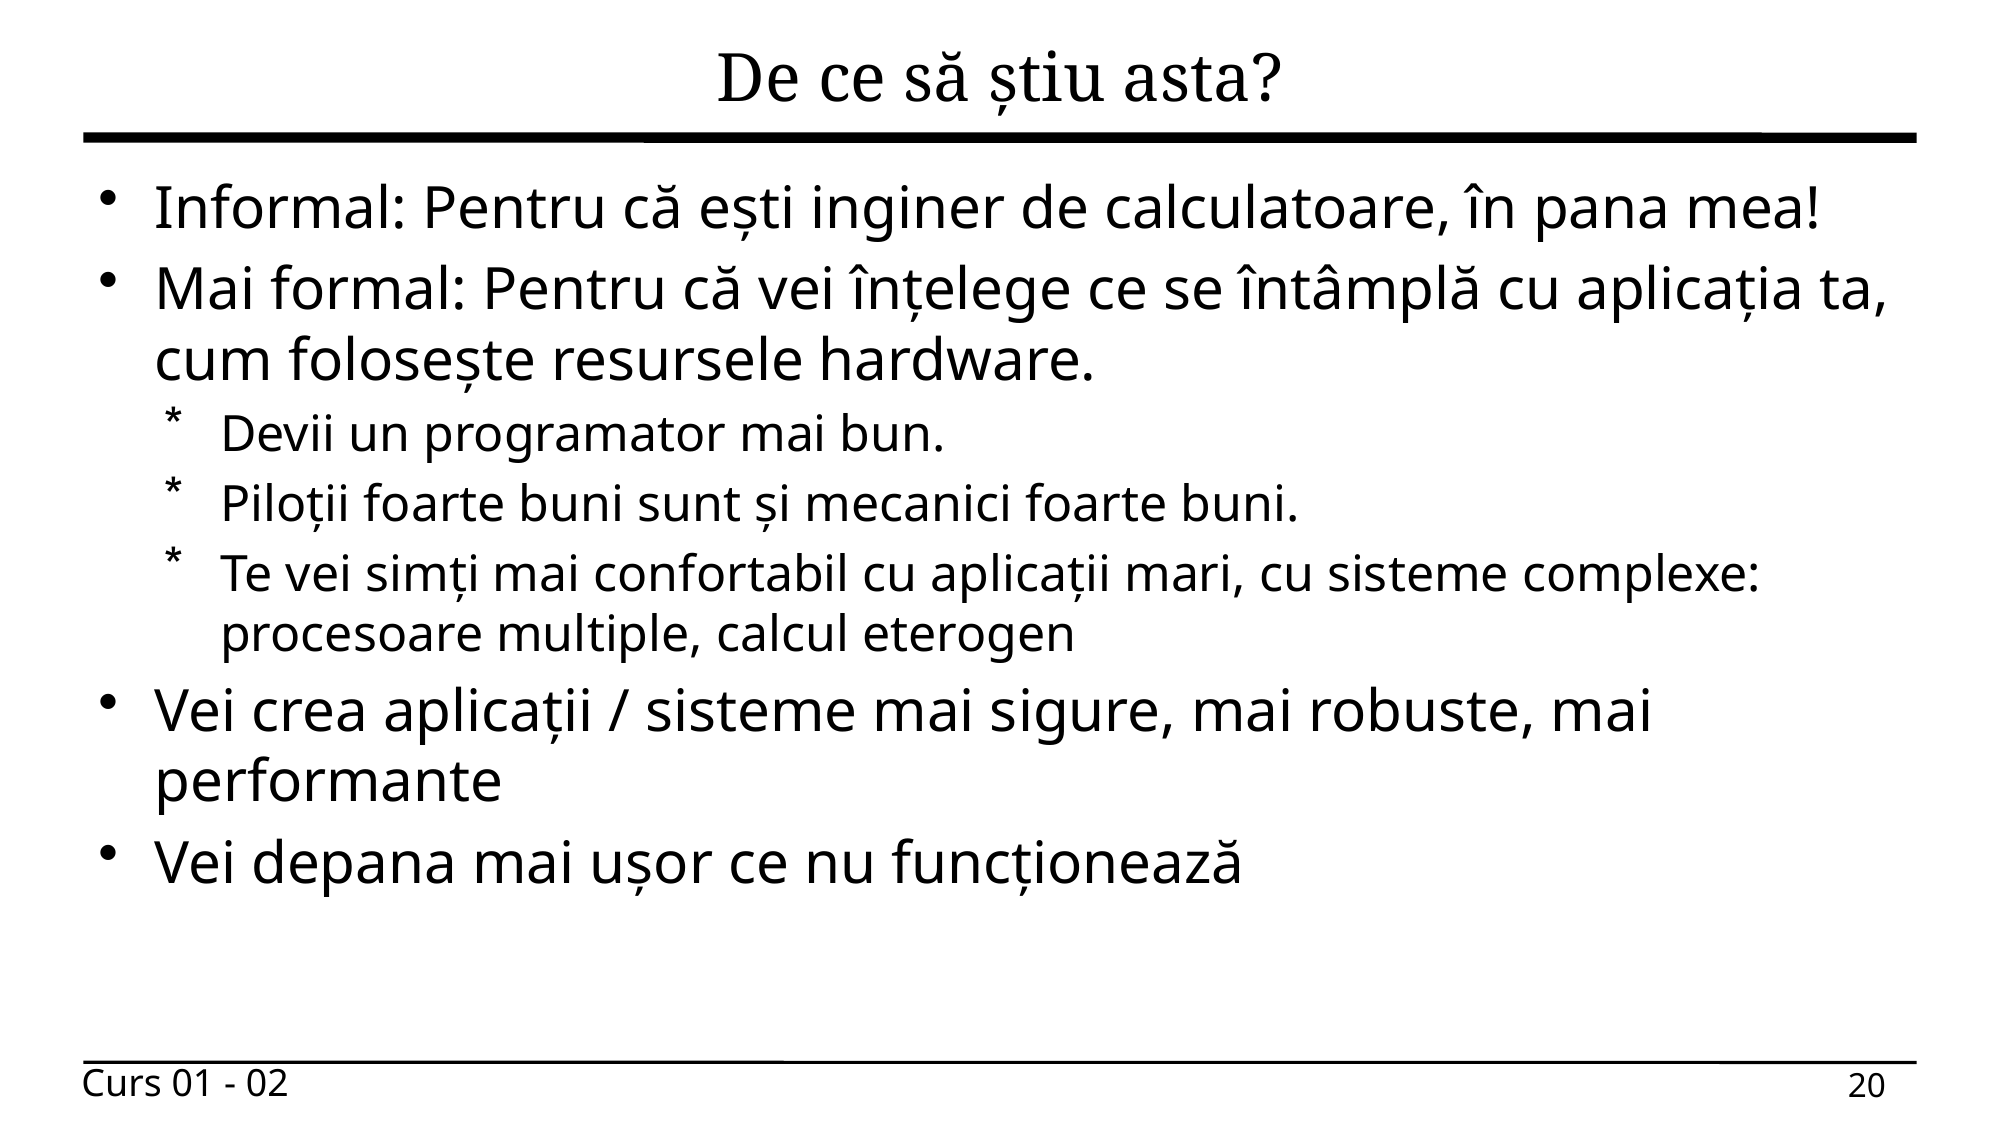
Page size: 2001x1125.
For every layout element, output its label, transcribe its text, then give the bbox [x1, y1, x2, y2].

list Informal: Pentru că ești inginer de calculatoare, în pana mea! Mai formal: Pentru că vei înțelege ce se întâmplă cu aplicația ta, cum folosește resursele hardware. Devii un programator mai bun. Piloții foarte buni sunt și mecanici foarte buni. Te vei simți mai confortabil cu aplicații mari, cu sisteme complexe: procesoare multiple, calcul eterogen Vei crea aplicații / sisteme mai sigure, mai robuste, mai performante Vei depana mai ușor ce nu funcționează [83, 162, 1917, 1051]
title De ce să știu asta? [83, 24, 1917, 126]
